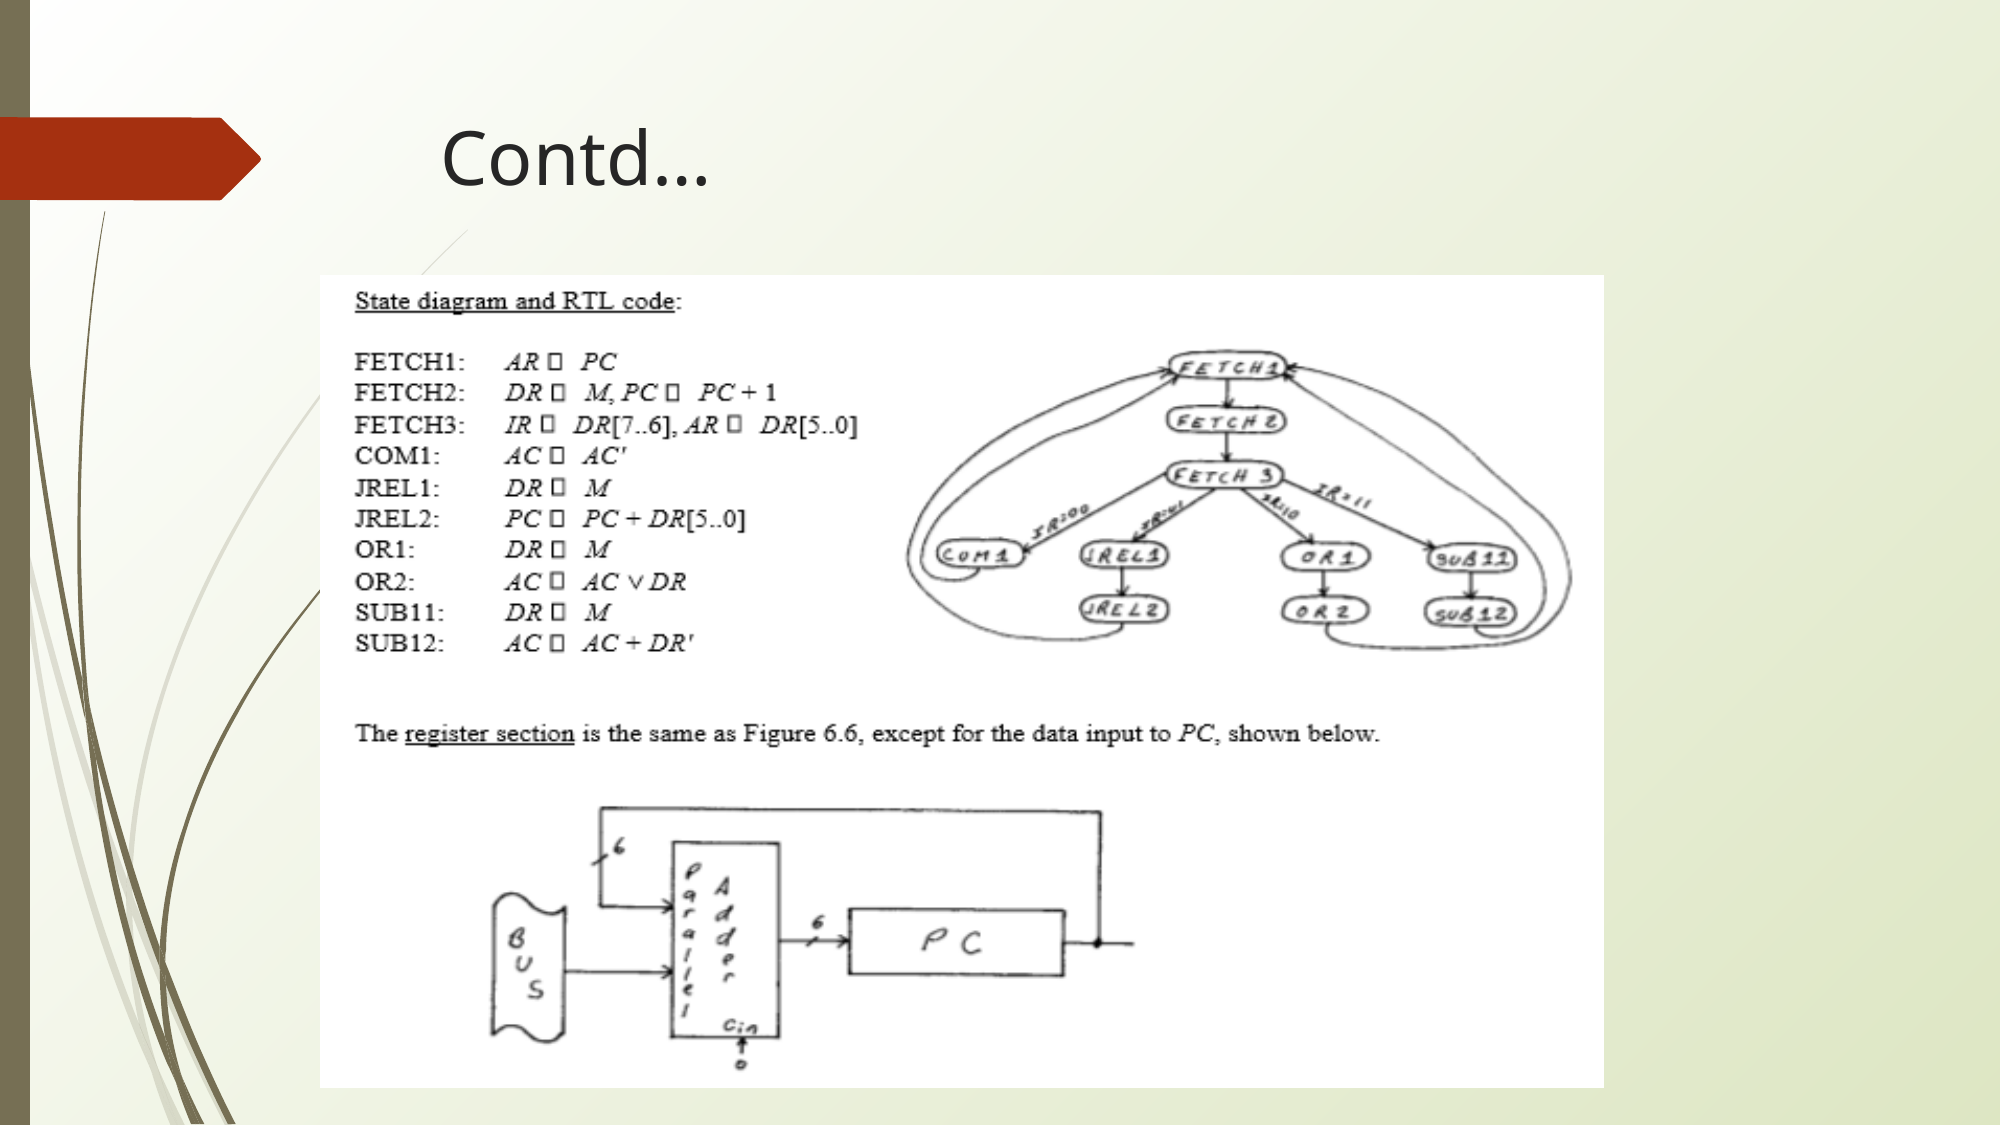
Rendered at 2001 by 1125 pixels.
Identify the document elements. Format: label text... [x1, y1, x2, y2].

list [319, 275, 1604, 1089]
title Contd… [425, 102, 1888, 313]
